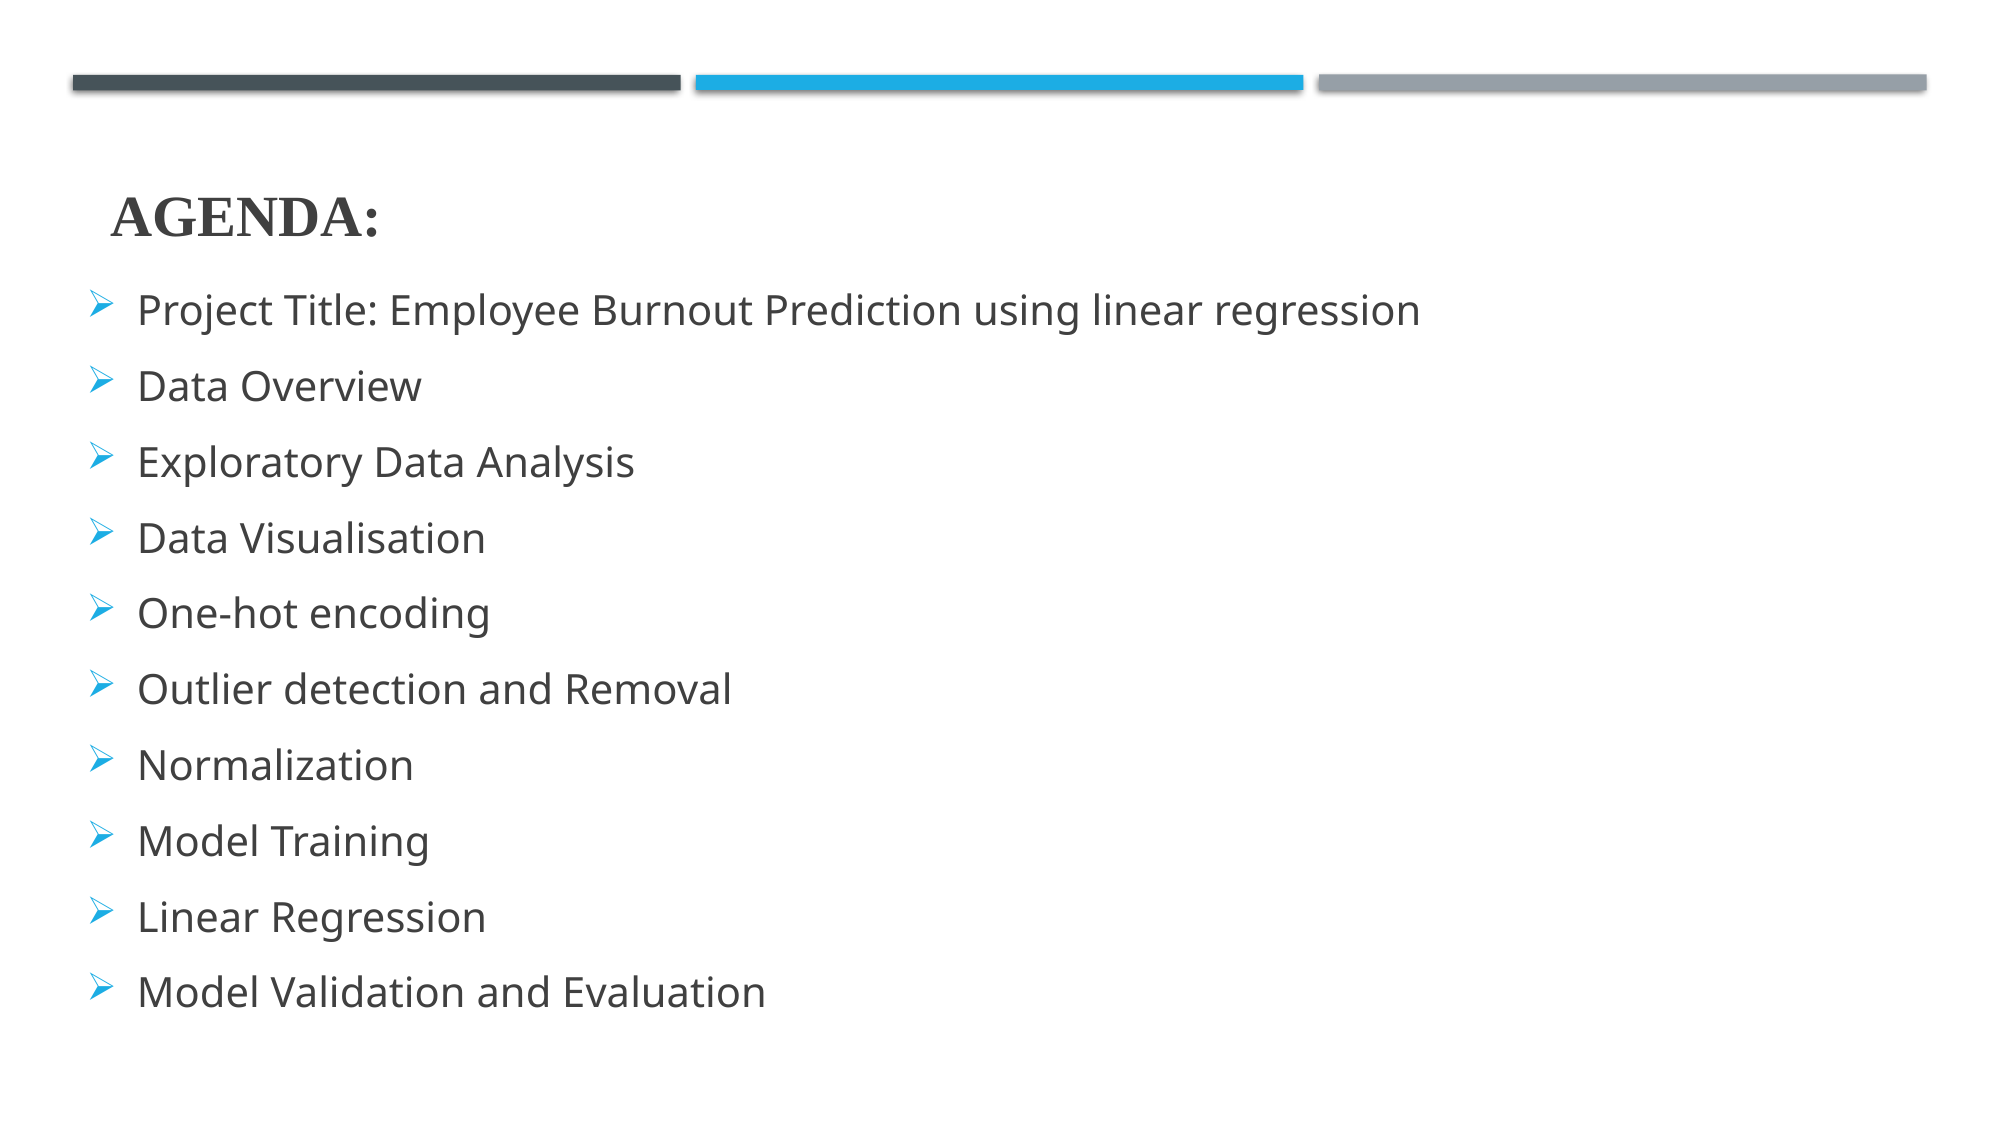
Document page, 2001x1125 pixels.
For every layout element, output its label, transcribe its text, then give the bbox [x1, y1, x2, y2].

list Project Title: Employee Burnout Prediction using linear regression Data Overview Exploratory Data Analysis Data Visualisation One-hot encoding Outlier detection and Removal Normalization Model Training Linear Regression Model Validation and Evaluation [71, 264, 1881, 1107]
title AGENDA: [95, 115, 1905, 311]
